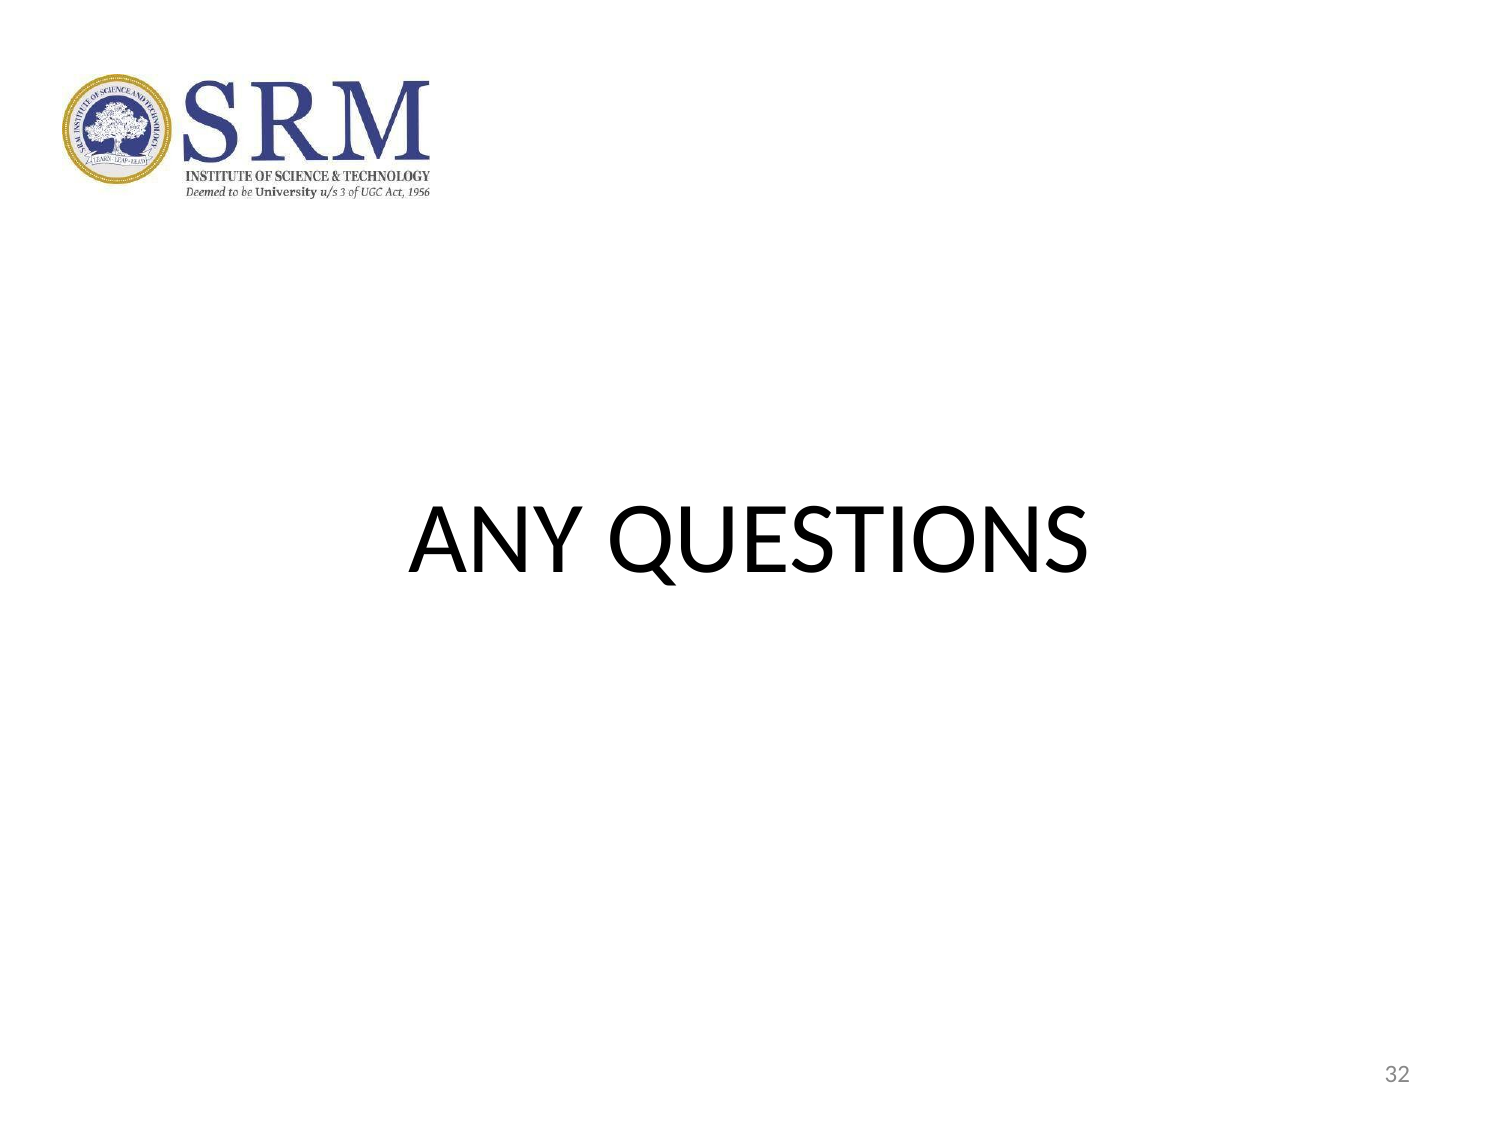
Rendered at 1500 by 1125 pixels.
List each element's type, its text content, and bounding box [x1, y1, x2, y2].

slide_number ‹#› [1074, 1042, 1425, 1103]
list ANY QUESTIONS [75, 191, 1425, 934]
picture [62, 74, 430, 200]
